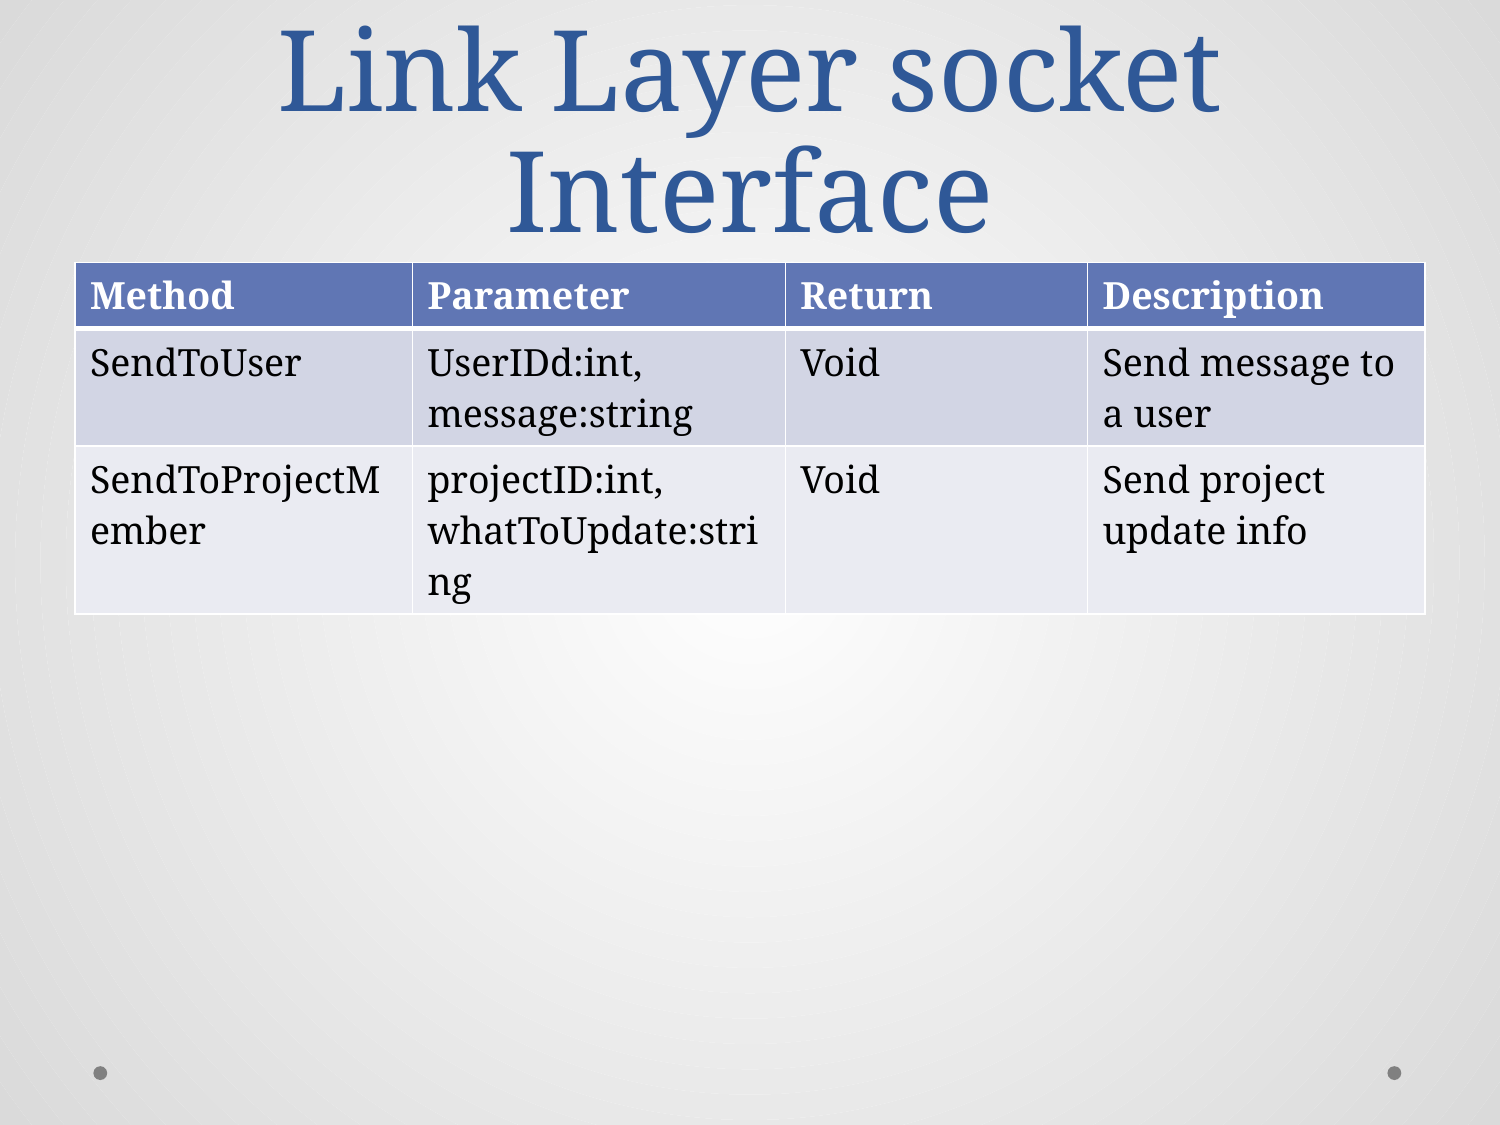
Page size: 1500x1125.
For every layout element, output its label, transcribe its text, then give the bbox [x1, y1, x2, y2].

table_cell Void [786, 447, 1087, 613]
table_header Parameter [413, 263, 785, 326]
table_cell SendToProjectMember [76, 447, 412, 613]
table_cell projectID:int, whatToUpdate:string [413, 447, 785, 613]
table_cell Send project update info [1088, 447, 1424, 613]
table_header Return [786, 263, 1087, 326]
table_cell Void [786, 331, 1087, 445]
table_header Description [1088, 263, 1424, 326]
table_cell UserIDd:int, message:string [413, 331, 785, 445]
title Link Layer socket Interface [75, 0, 1425, 262]
table_header Method [76, 263, 412, 326]
table_cell Send message to a user [1088, 331, 1424, 445]
table_cell SendToUser [76, 331, 412, 445]
